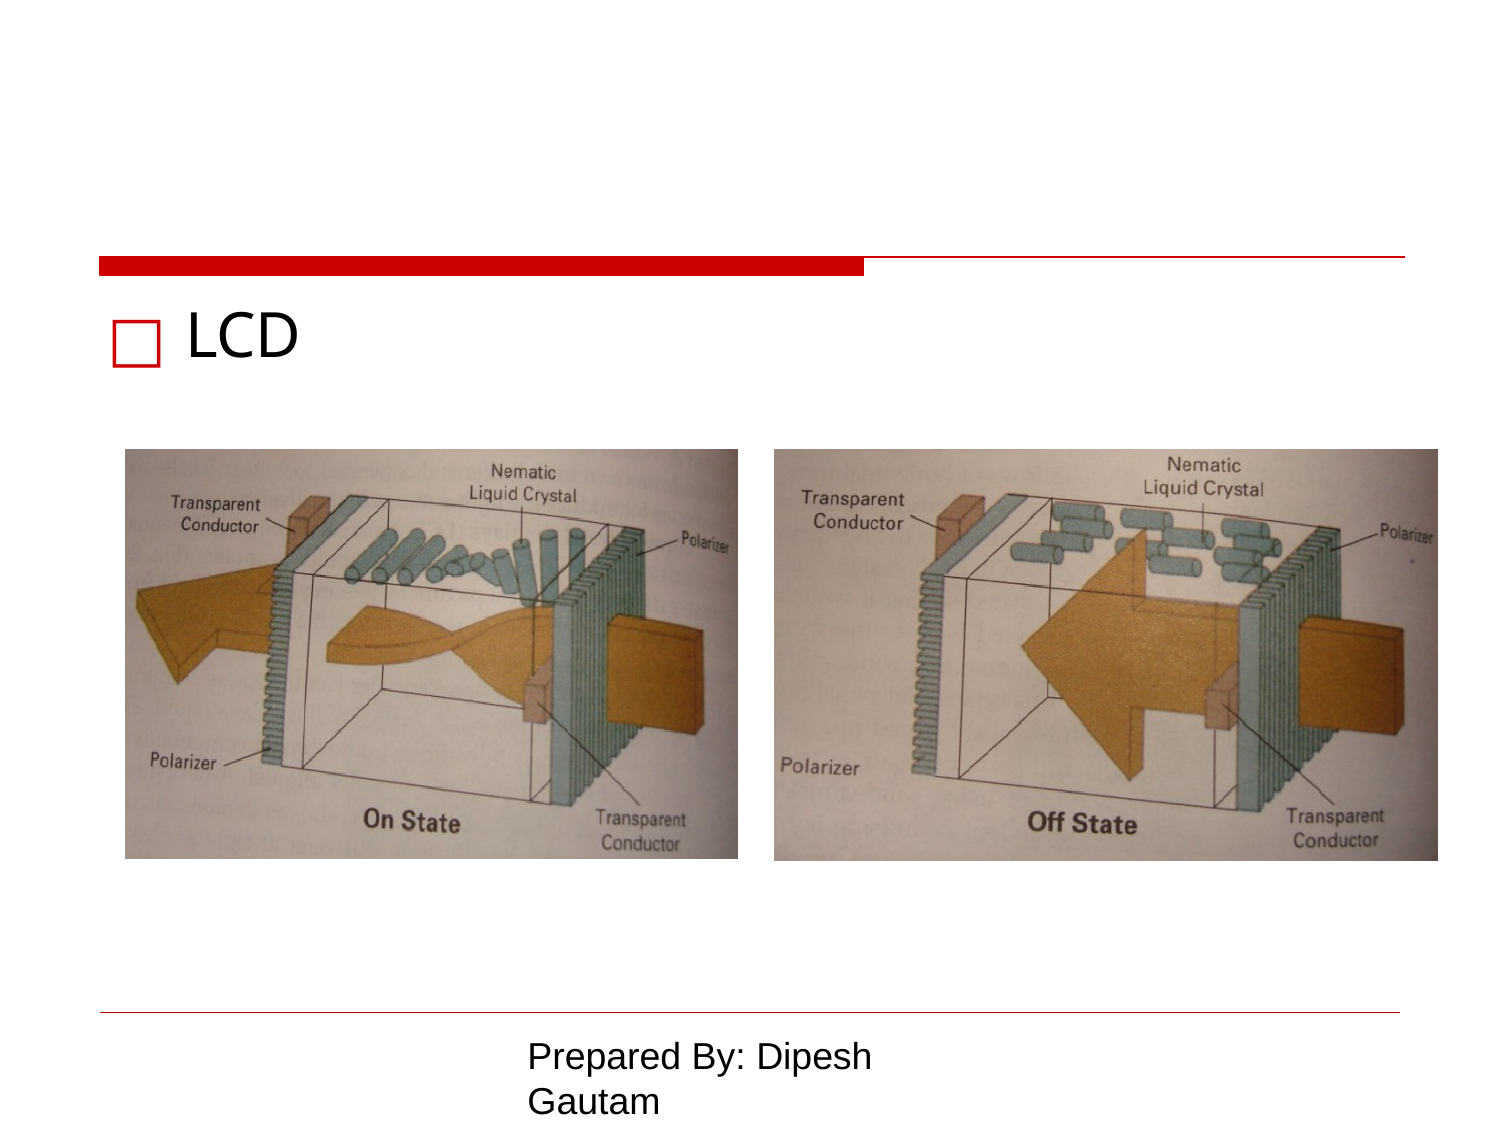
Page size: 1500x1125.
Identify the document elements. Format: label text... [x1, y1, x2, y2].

picture [124, 449, 738, 859]
list LCD [92, 287, 1406, 988]
footer Prepared By: Dipesh Gautam [512, 1024, 988, 1103]
picture [774, 449, 1438, 861]
